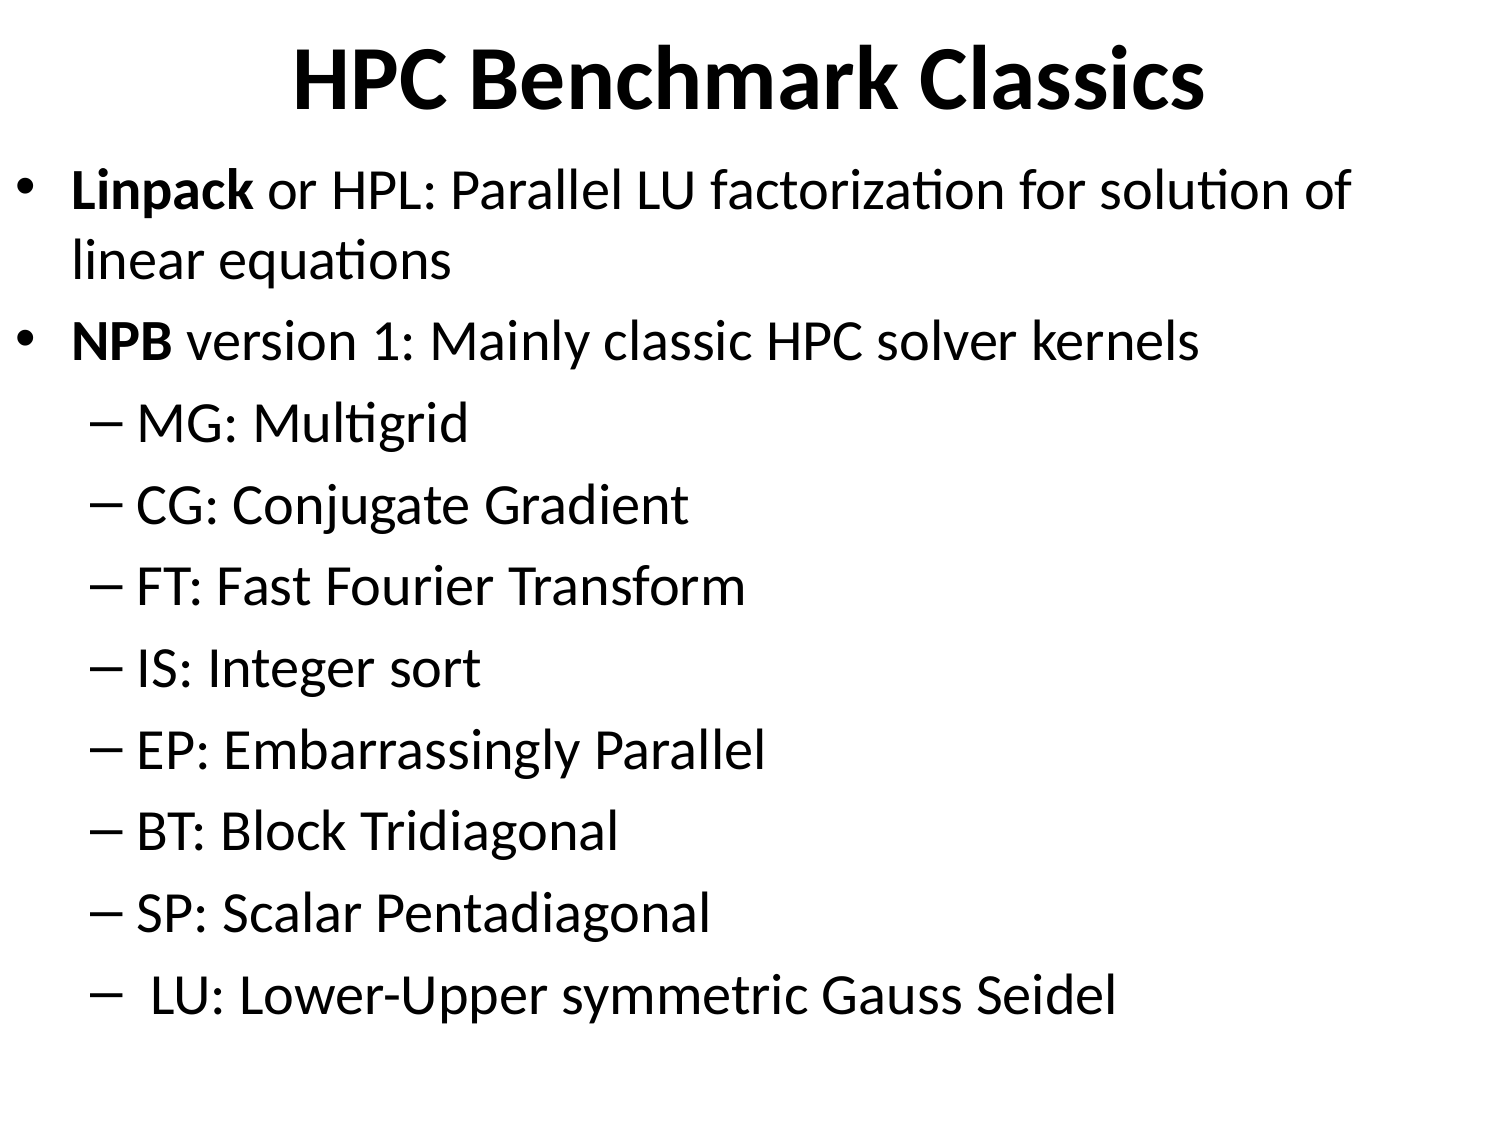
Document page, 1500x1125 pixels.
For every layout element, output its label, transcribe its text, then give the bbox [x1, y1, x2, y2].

title HPC Benchmark Classics [75, 4, 1425, 141]
list Linpack or HPL: Parallel LU factorization for solution of linear equations NPB version 1: Mainly classic HPC solver kernels MG: Multigrid CG: Conjugate Gradient FT: Fast Fourier Transform IS: Integer sort EP: Embarrassingly Parallel BT: Block Tridiagonal SP: Scalar Pentadiagonal LU: Lower-Upper symmetric Gauss Seidel [0, 143, 1487, 886]
